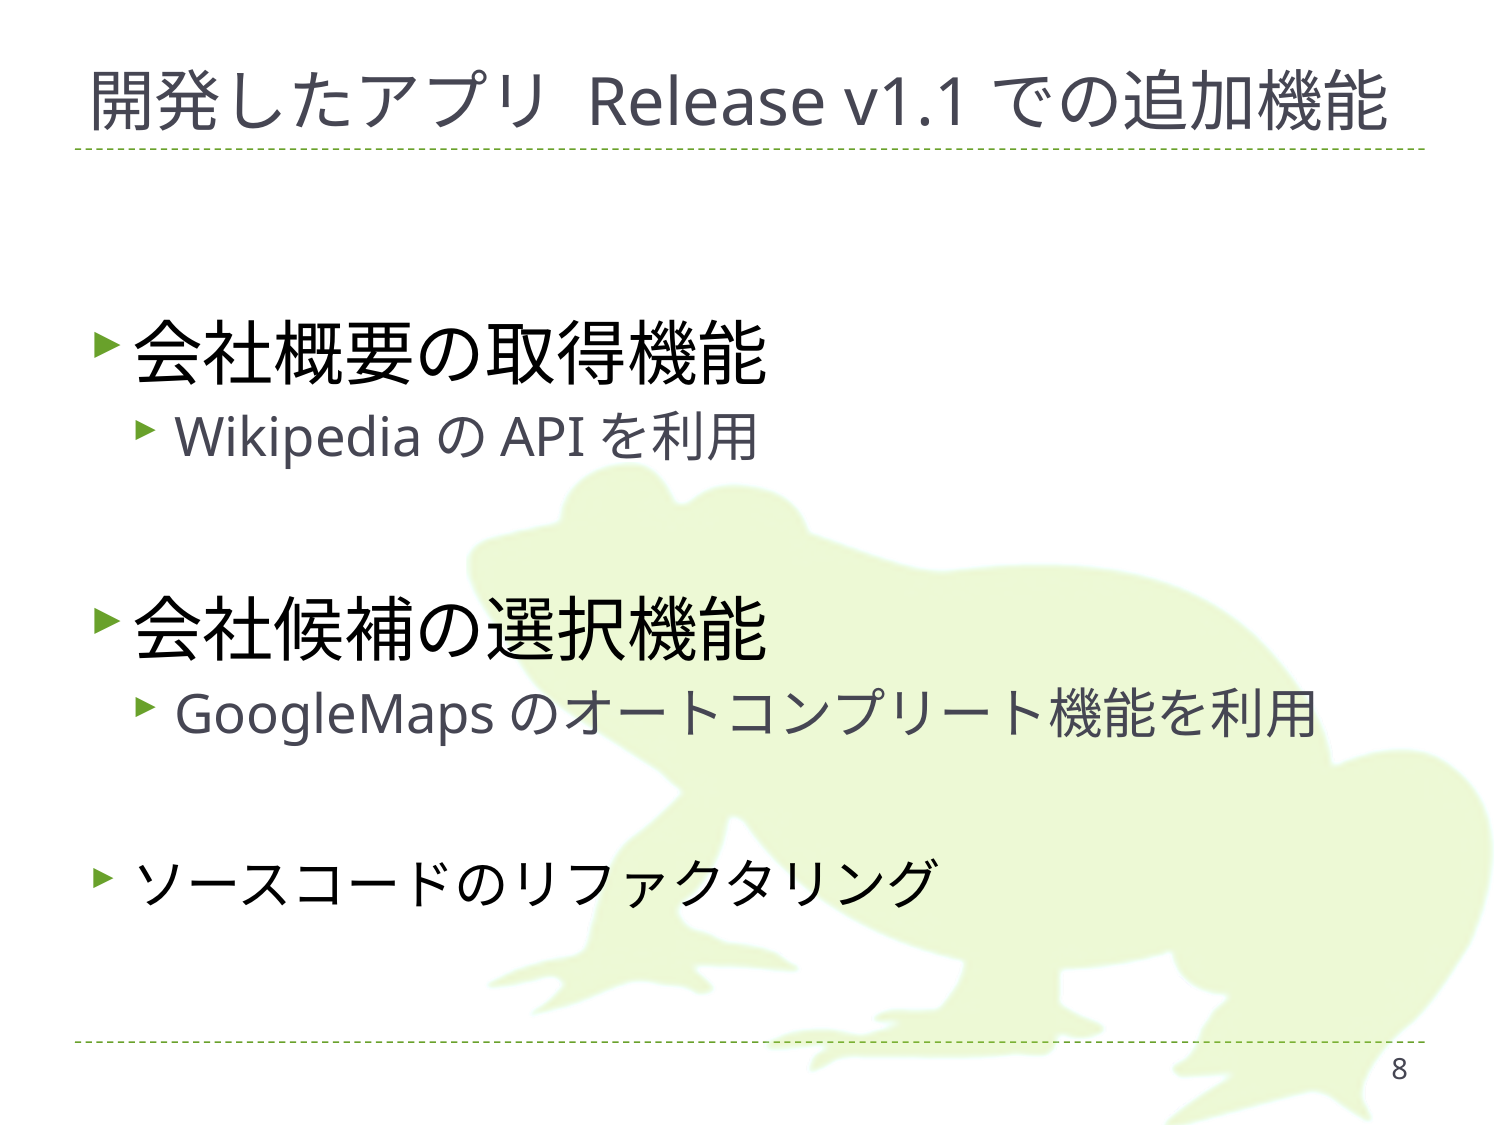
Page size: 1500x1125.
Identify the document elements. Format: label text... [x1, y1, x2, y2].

title 開発したアプリ Release v1.1での追加機能 [73, 7, 1424, 147]
slide_number 8 [1328, 1042, 1423, 1103]
list 会社概要の取得機能 WikipediaのAPIを利用 会社候補の選択機能 GoogleMapsのオートコンプリート機能を利用 ソースコードのリファクタリング [75, 301, 1425, 929]
